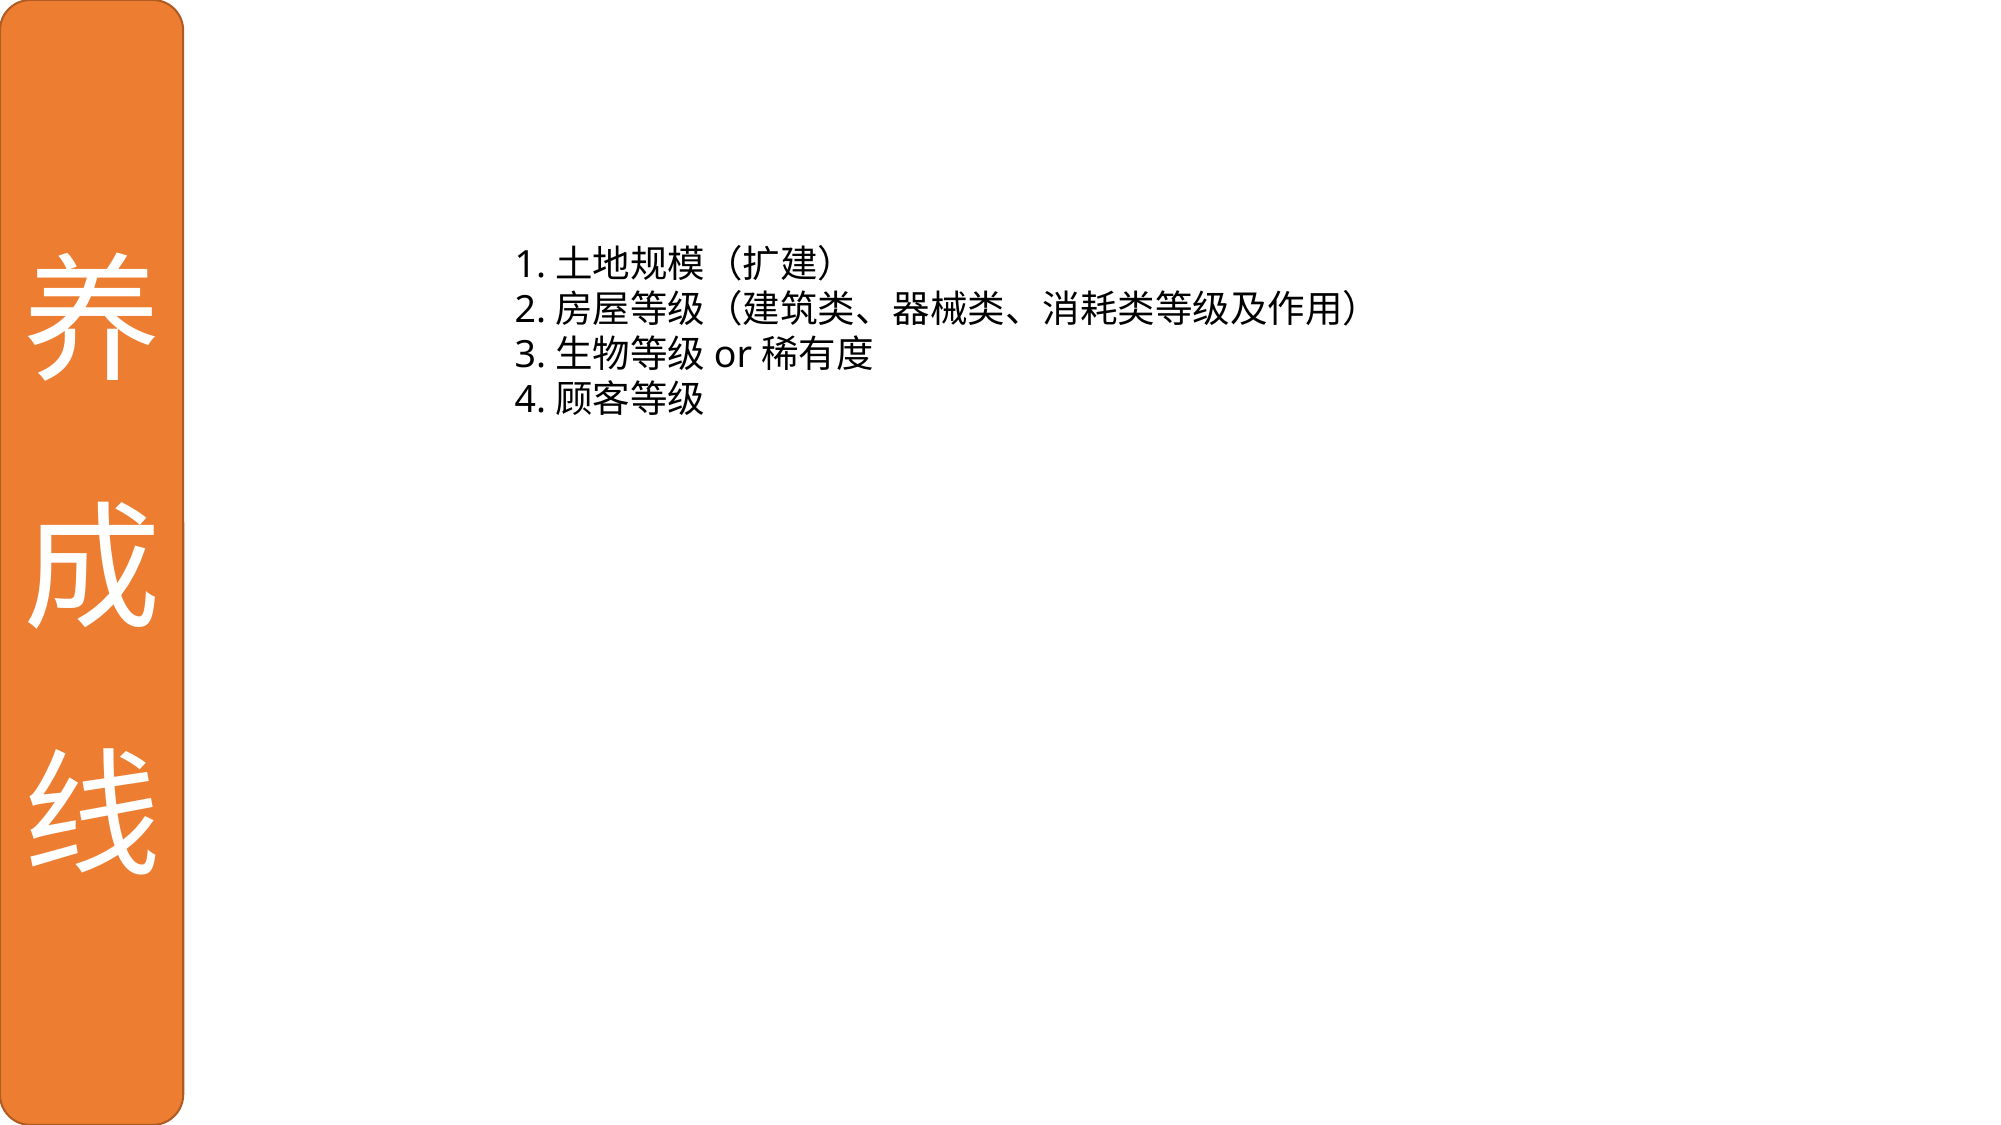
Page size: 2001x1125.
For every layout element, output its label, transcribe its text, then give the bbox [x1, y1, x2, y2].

text_box 1.土地规模（扩建） 2.房屋等级（建筑类、器械类、消耗类等级及作用） 3.生物等级or稀有度 4.顾客等级 [499, 232, 1713, 427]
text_box 养成线 [0, 0, 185, 1125]
